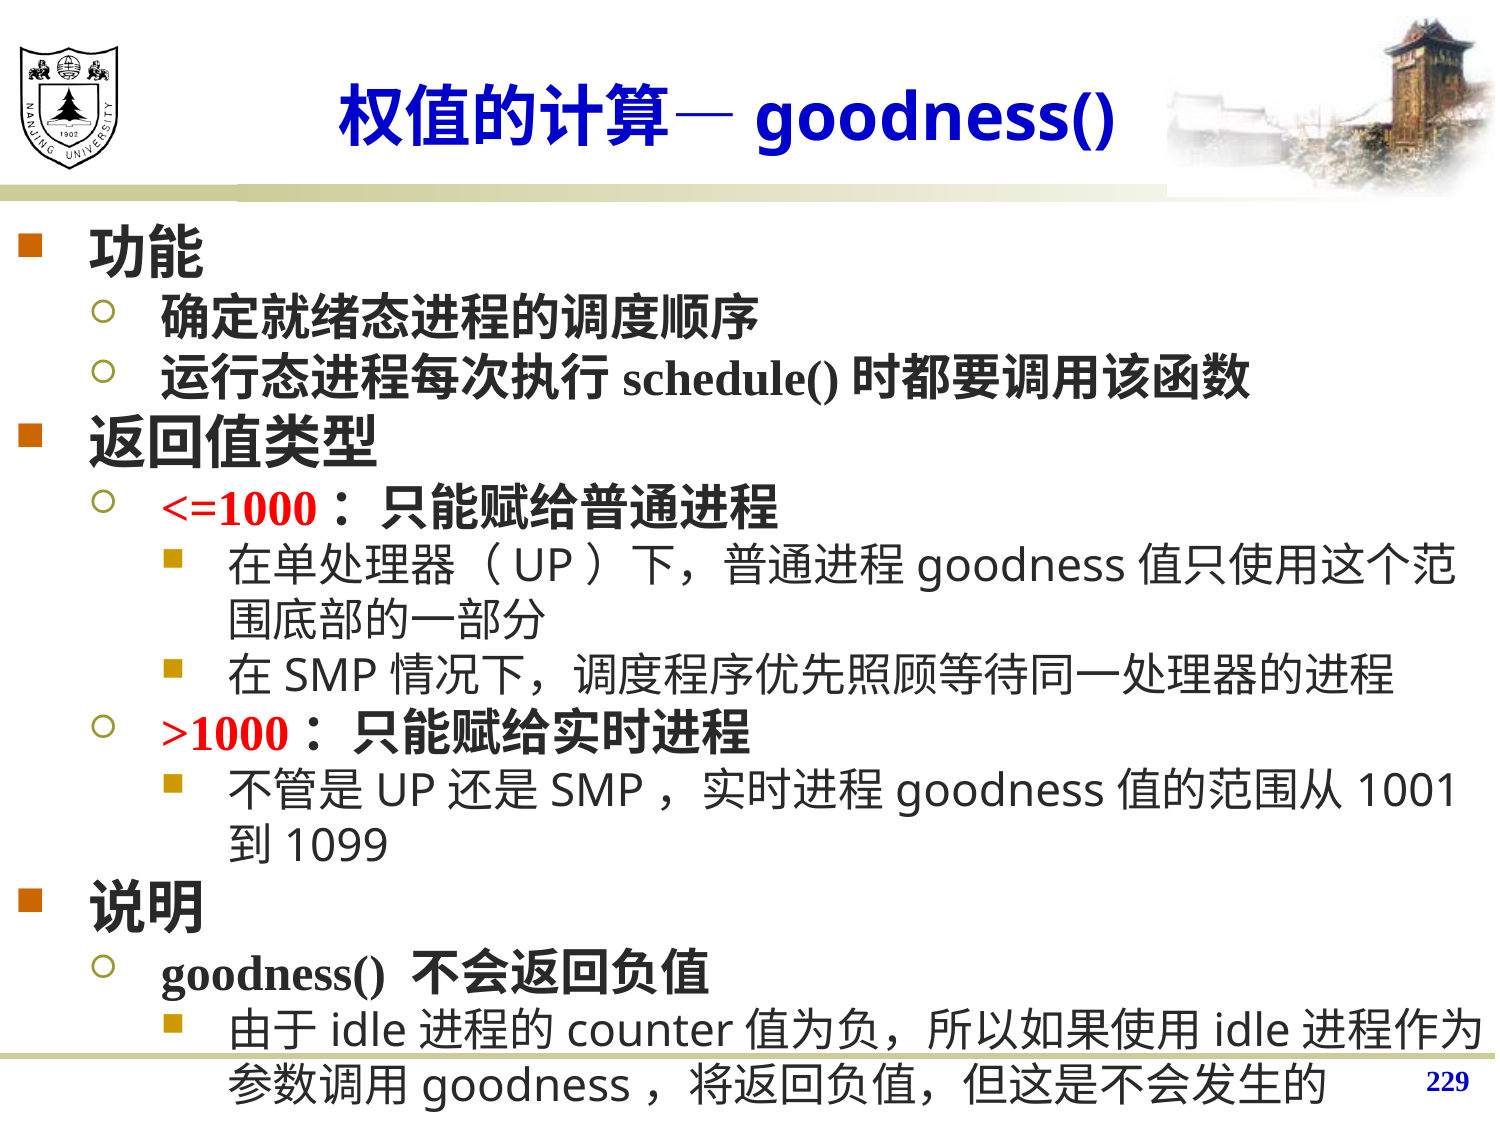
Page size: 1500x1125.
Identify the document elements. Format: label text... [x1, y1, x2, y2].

title 权值的计算—goodness() [123, 66, 1331, 161]
picture [14, 42, 124, 173]
list 功能 确定就绪态进程的调度顺序 运行态进程每次执行schedule()时都要调用该函数 返回值类型 <=1000：只能赋给普通进程 在单处理器（UP）下，普通进程goodness值只使用这个范围底部的一部分 在SMP情况下，调度程序优先照顾等待同一处理器的进程 >1000：只能赋给实时进程 不管是UP还是SMP，实时进程goodness值的范围从1001到1099 说明 goodness() 不会返回负值 由于idle进程的counter值为负，所以如果使用idle进程作为参数调用goodness，将返回负值，但这是不会发生的 [0, 208, 1500, 1125]
picture [1167, 16, 1495, 197]
